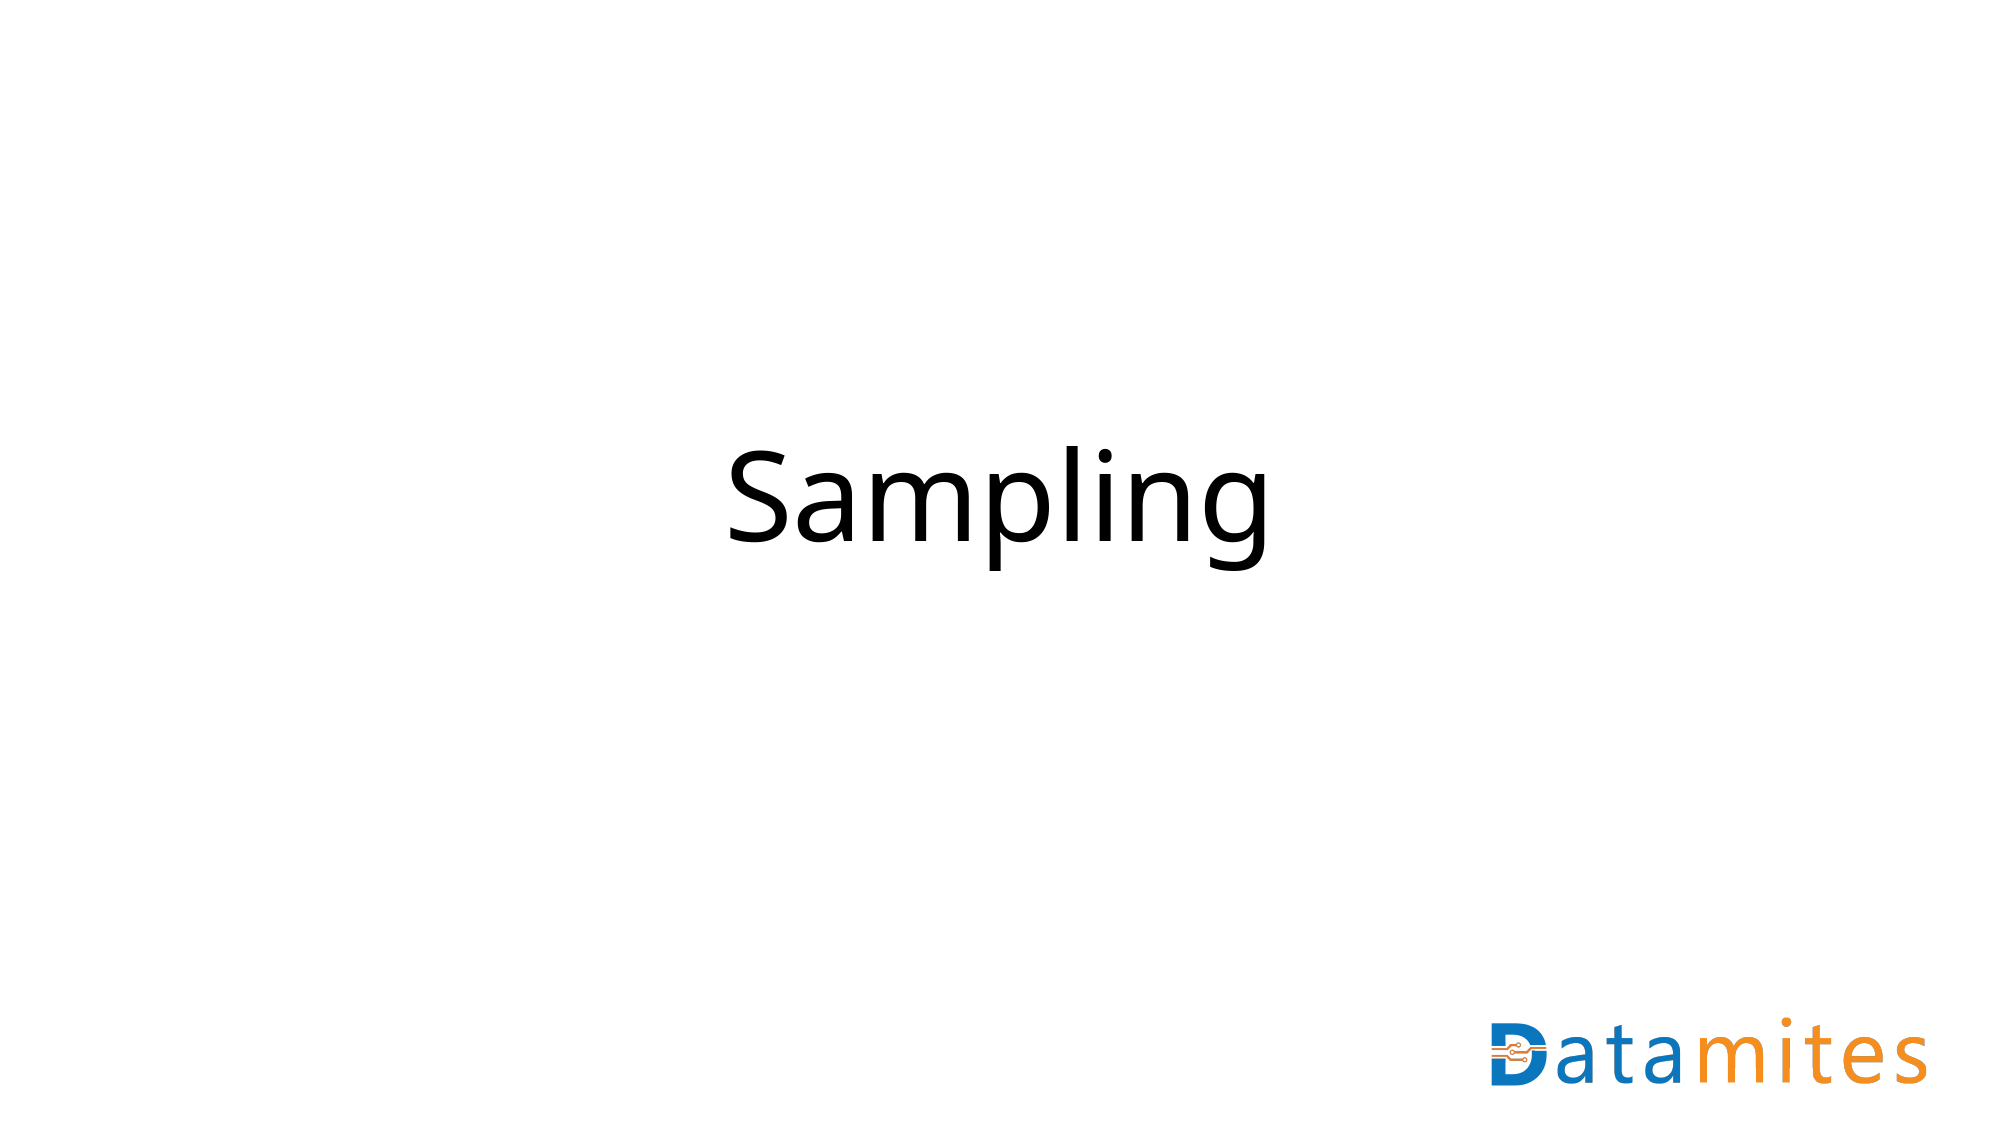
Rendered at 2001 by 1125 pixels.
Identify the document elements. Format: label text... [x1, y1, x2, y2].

title Sampling [249, 184, 1750, 576]
picture [1480, 1013, 1938, 1125]
